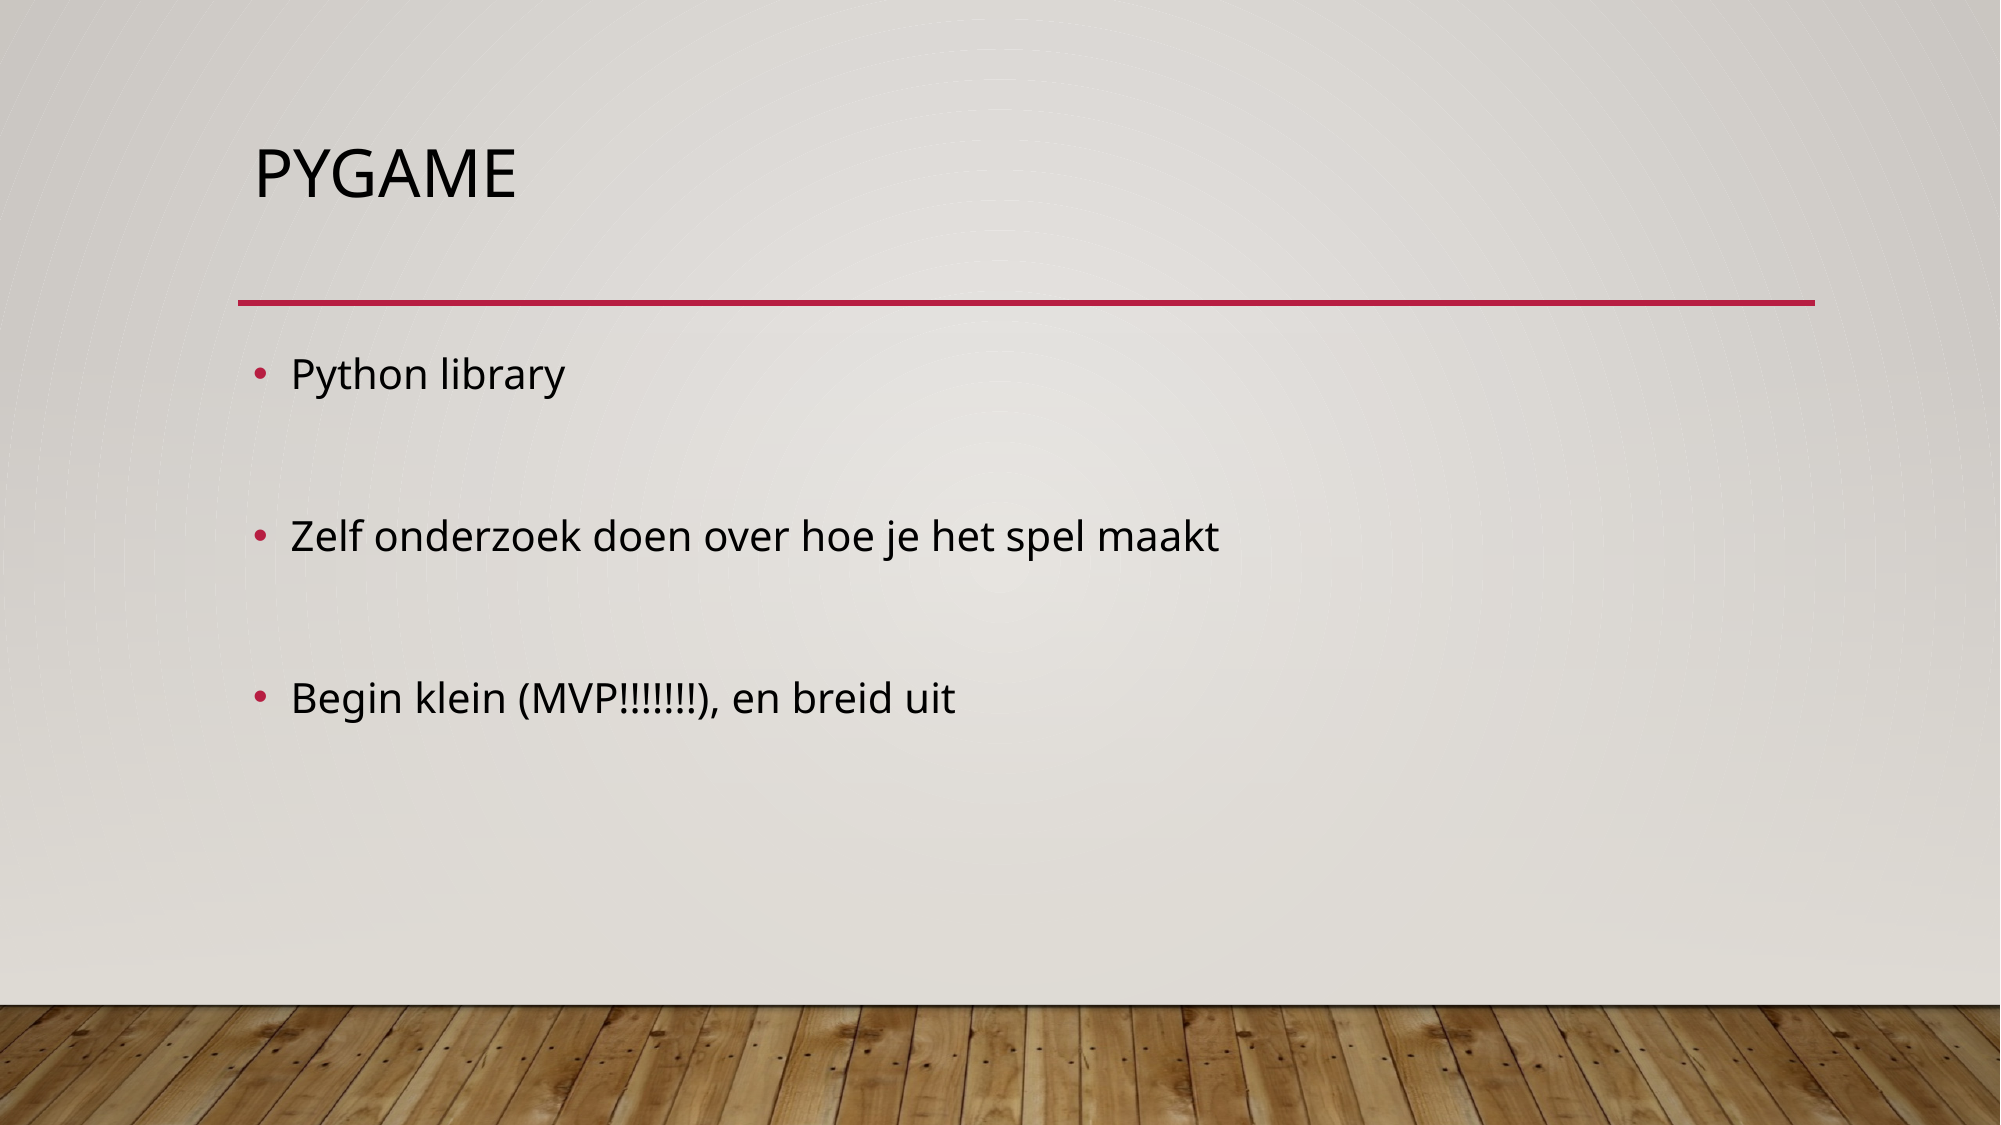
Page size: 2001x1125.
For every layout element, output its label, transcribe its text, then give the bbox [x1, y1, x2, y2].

list Python library Zelf onderzoek doen over hoe je het spel maakt Begin klein (MVP!!!!!!!), en breid uit [238, 330, 1814, 897]
title Pygame [238, 131, 1814, 305]
picture [0, 1005, 2000, 1125]
